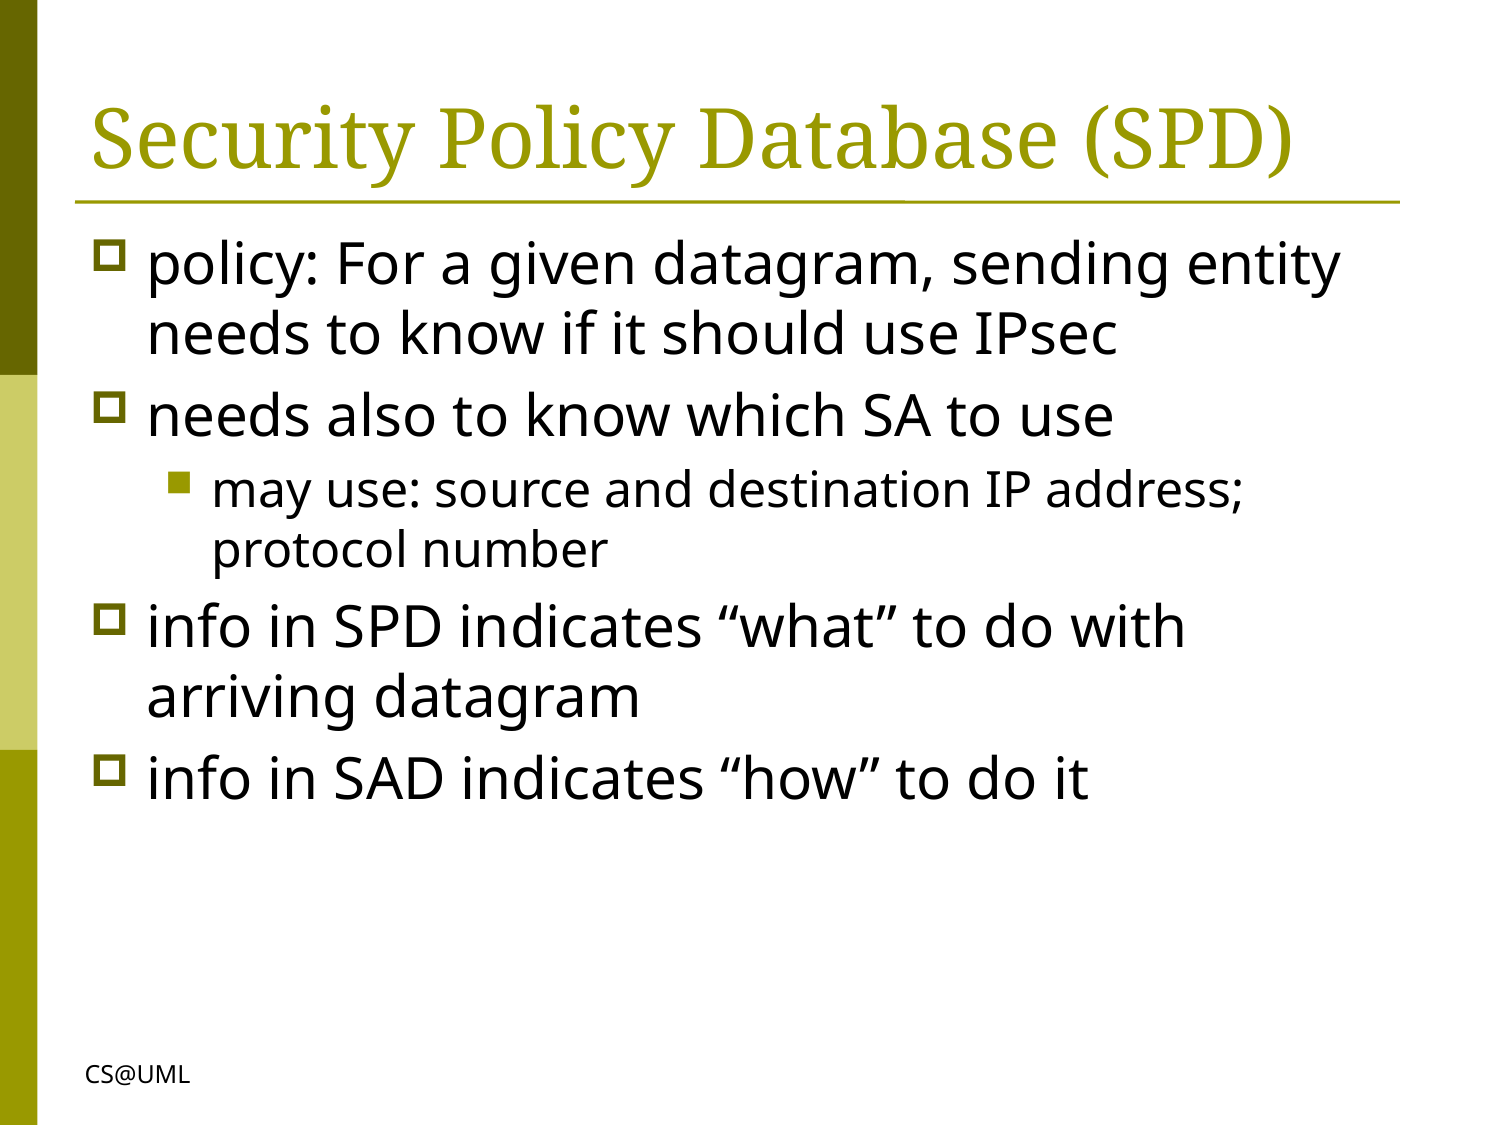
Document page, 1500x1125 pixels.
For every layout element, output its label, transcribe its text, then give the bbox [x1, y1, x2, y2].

list policy: For a given datagram, sending entity needs to know if it should use IPsec needs also to know which SA to use may use: source and destination IP address; protocol number info in SPD indicates “what” to do with arriving datagram info in SAD indicates “how” to do it [75, 218, 1425, 975]
title Security Policy Database (SPD) [75, 45, 1425, 193]
